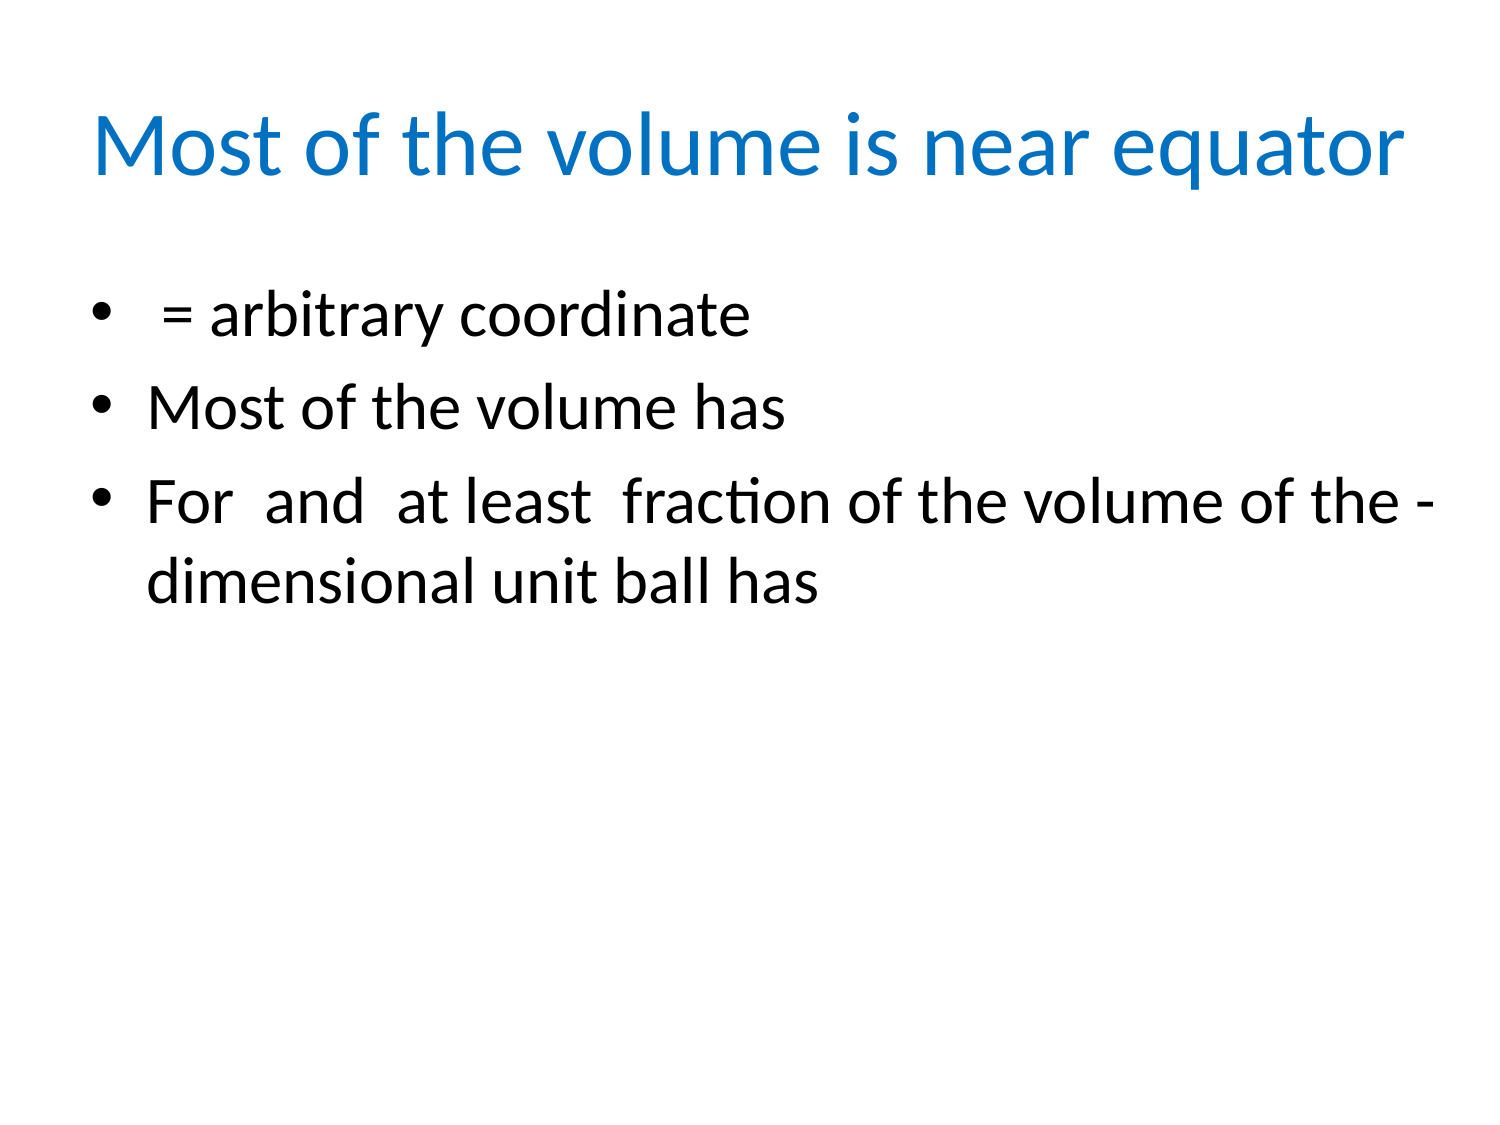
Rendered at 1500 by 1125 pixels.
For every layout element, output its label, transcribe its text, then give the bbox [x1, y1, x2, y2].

title Most of the volume is near equator [75, 45, 1425, 233]
